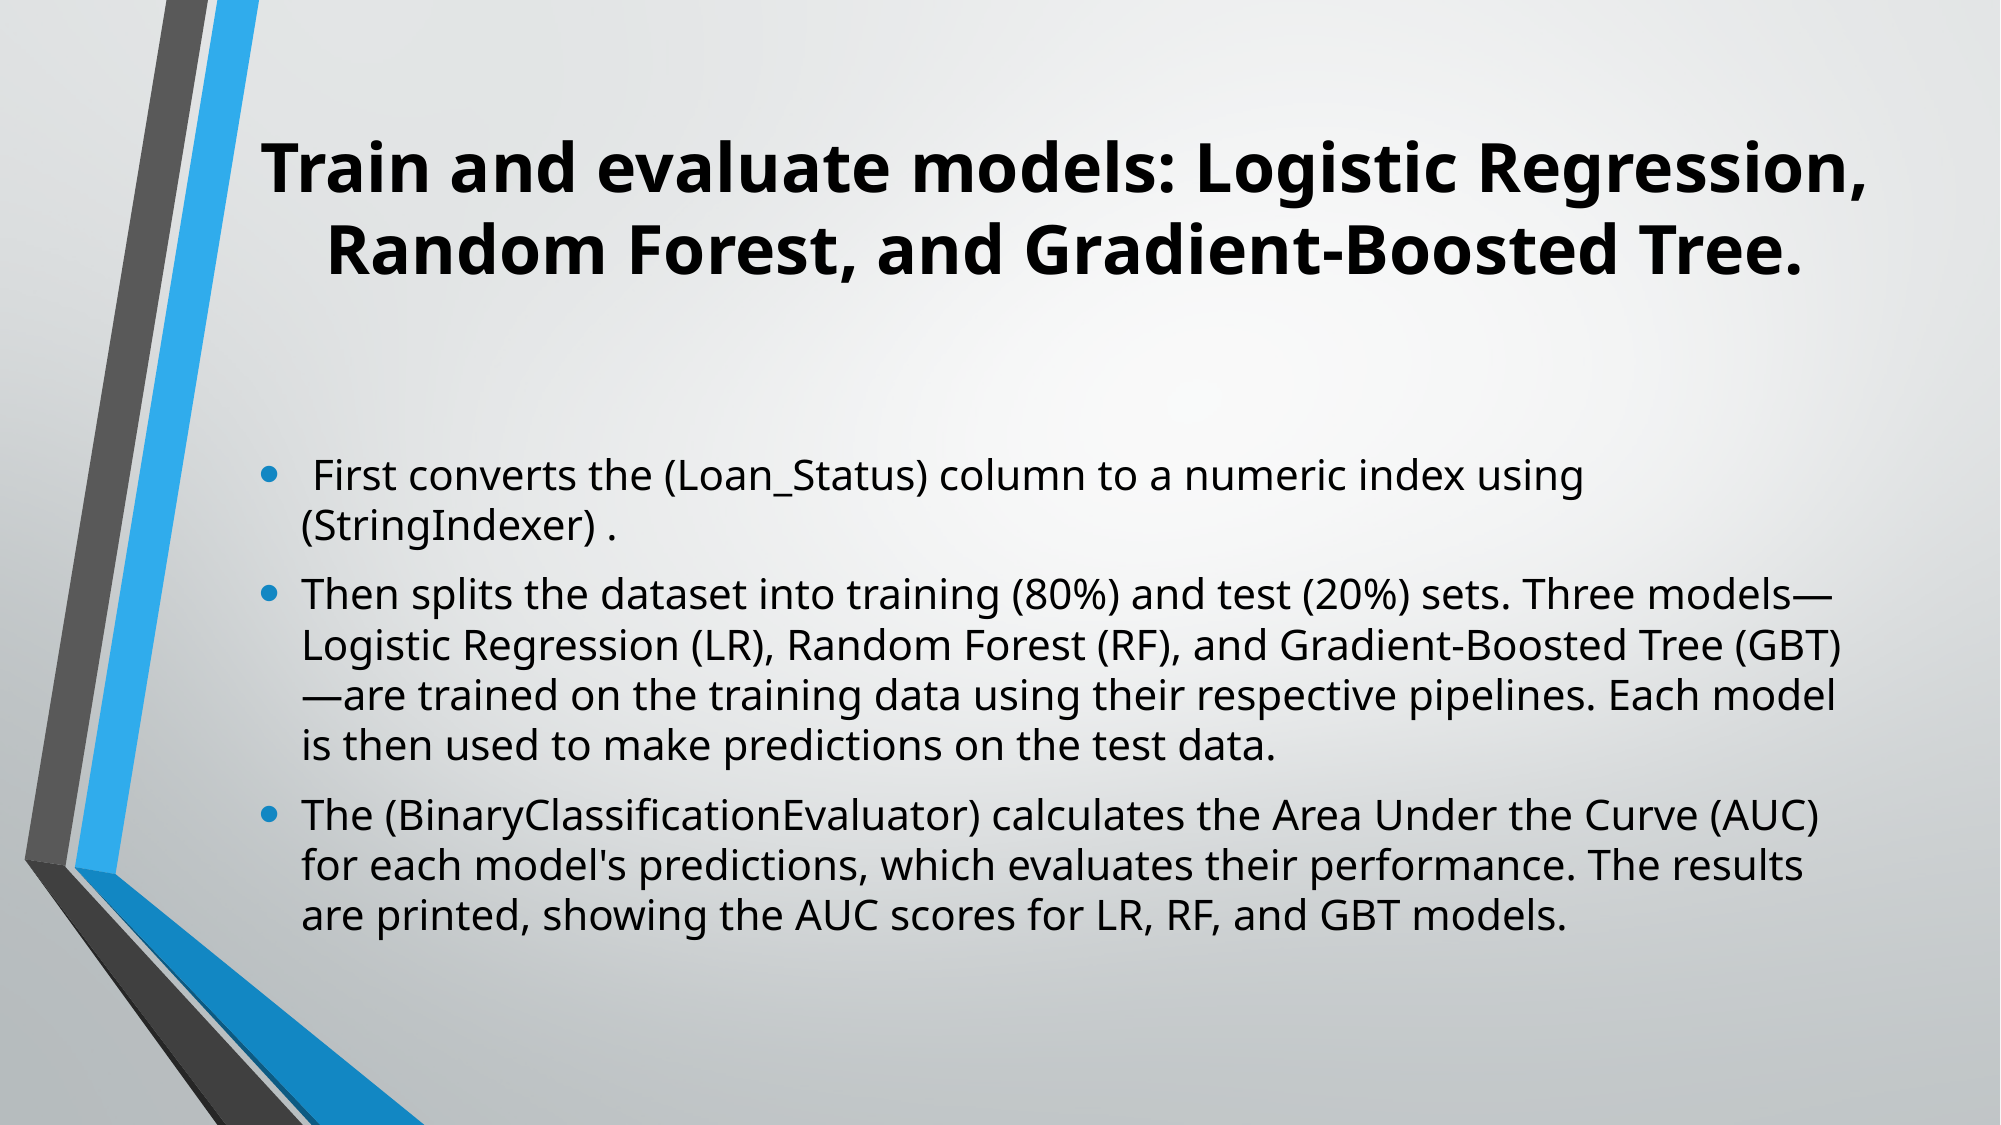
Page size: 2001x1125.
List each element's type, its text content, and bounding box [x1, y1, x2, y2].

title Train and evaluate models: Logistic Regression, Random Forest, and Gradient-Boosted Tree. [243, 112, 1887, 400]
list First converts the (Loan_Status) column to a numeric index using (StringIndexer) . Then splits the dataset into training (80%) and test (20%) sets. Three models—Logistic Regression (LR), Random Forest (RF), and Gradient-Boosted Tree (GBT)—are trained on the training data using their respective pipelines. Each model is then used to make predictions on the test data. The (BinaryClassificationEvaluator) calculates the Area Under the Curve (AUC) for each model's predictions, which evaluates their performance. The results are printed, showing the AUC scores for LR, RF, and GBT models. [243, 437, 1887, 950]
